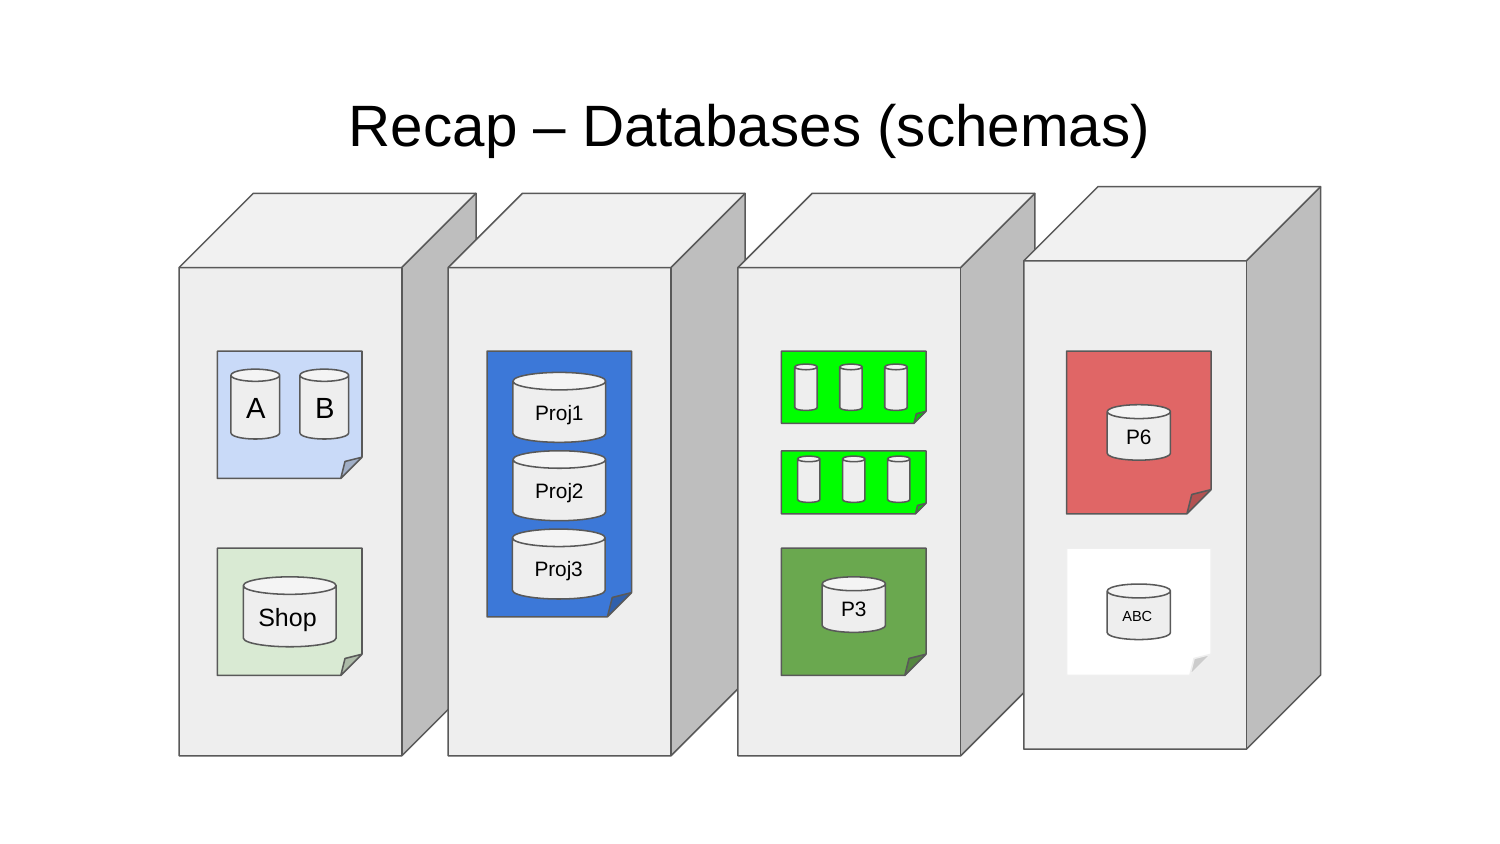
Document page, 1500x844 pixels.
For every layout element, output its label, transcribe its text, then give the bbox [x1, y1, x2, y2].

text_box [884, 364, 908, 411]
text_box [217, 548, 363, 676]
text_box Shop [243, 576, 337, 647]
text_box [737, 193, 1035, 756]
text_box ABC [1107, 584, 1171, 640]
text_box [842, 456, 865, 503]
text_box [887, 456, 910, 503]
text_box [487, 351, 632, 617]
text_box Proj1 [512, 372, 606, 443]
text_box [1066, 548, 1212, 676]
text_box [781, 450, 927, 514]
text_box Proj2 [512, 450, 606, 521]
text_box [839, 364, 863, 411]
text_box A [230, 369, 280, 440]
text_box [781, 351, 927, 424]
text_box P6 [1107, 404, 1171, 461]
text_box P3 [822, 576, 886, 633]
text_box [781, 548, 927, 676]
title Recap – Databases (schemas) [51, 72, 1449, 167]
text_box [797, 456, 820, 503]
text_box [217, 351, 363, 479]
text_box [1066, 351, 1212, 514]
text_box [794, 364, 818, 411]
text_box Proj3 [512, 529, 606, 599]
text_box B [299, 369, 349, 440]
text_box [179, 193, 477, 756]
text_box [448, 193, 746, 756]
text_box [1023, 186, 1321, 750]
